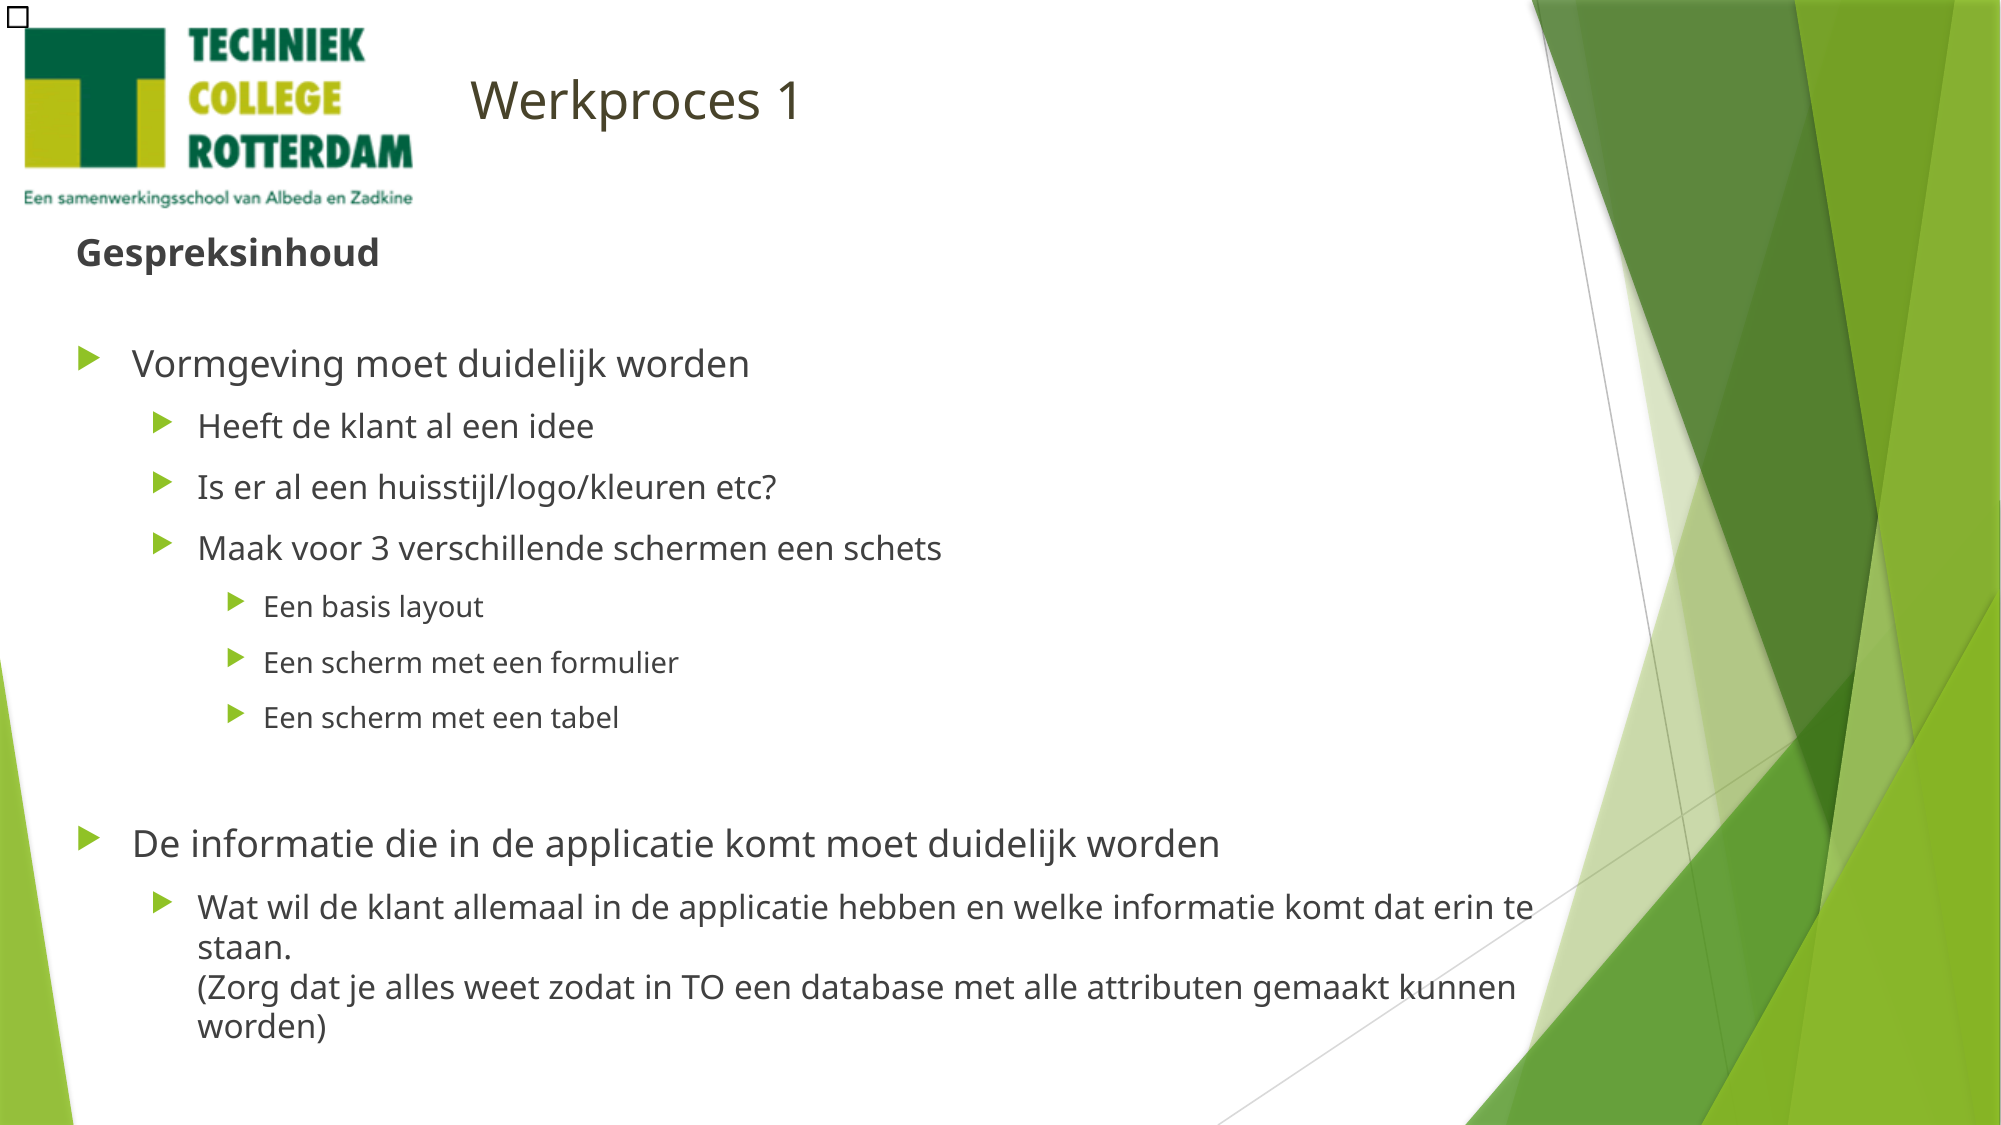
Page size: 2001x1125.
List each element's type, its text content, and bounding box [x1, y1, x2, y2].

title Werkproces 1 [455, 59, 1507, 138]
list Gespreksinhoud Vormgeving moet duidelijk worden Heeft de klant al een idee Is er al een huisstijl/logo/kleuren etc? Maak voor 3 verschillende schermen een schets Een basis layout Een scherm met een formulier Een scherm met een tabel De informatie die in de applicatie komt moet duidelijk worden Wat wil de klant allemaal in de applicatie hebben en welke informatie komt dat erin te staan. (Zorg dat je alles weet zodat in TO een database met alle attributen gemaakt kunnen worden) [60, 221, 1642, 1054]
picture [0, 0, 447, 235]
